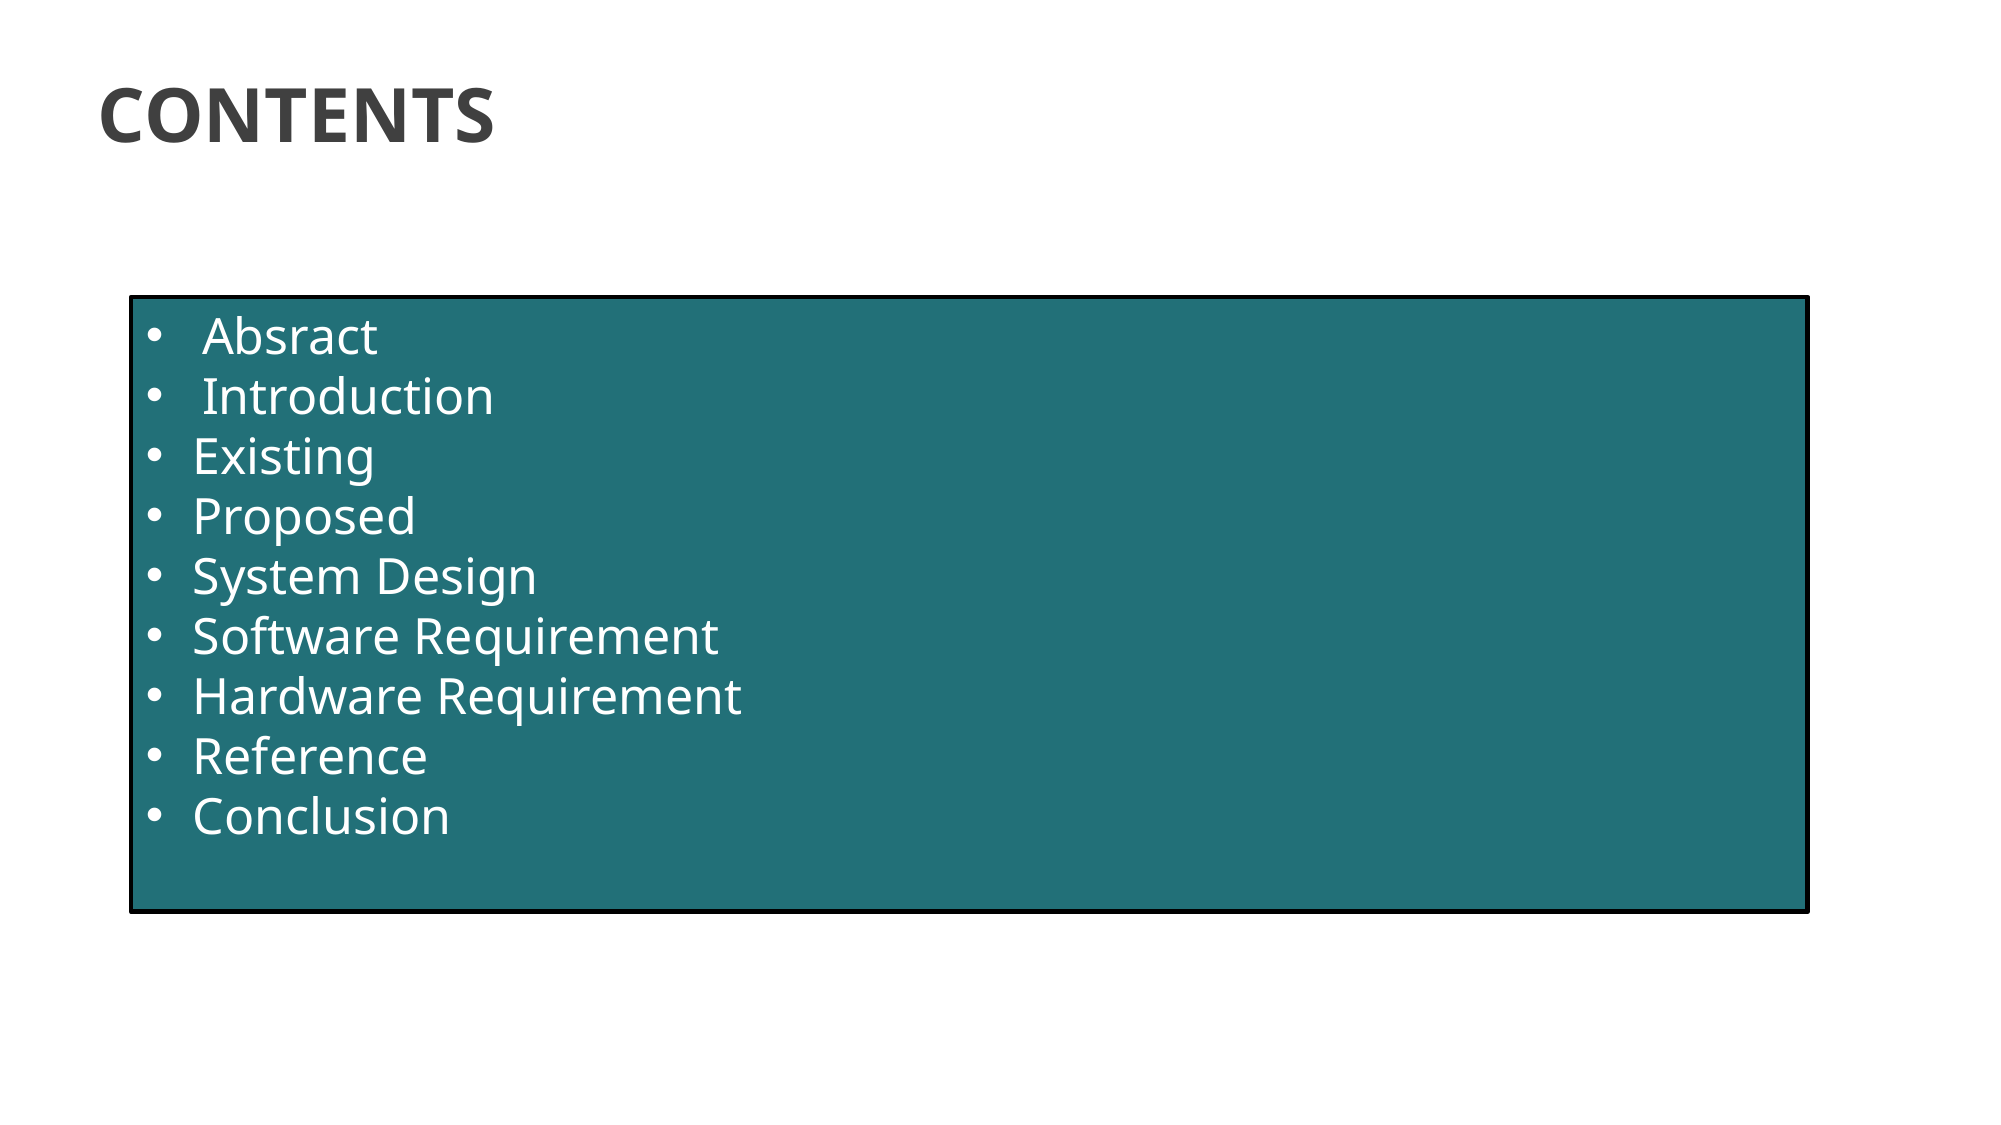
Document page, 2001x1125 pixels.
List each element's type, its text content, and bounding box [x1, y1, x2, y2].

text_box CONTENTS [83, 60, 562, 165]
text_box Absract Introduction Existing Proposed System Design Software Requirement Hardware Requirement Reference Conclusion [129, 295, 1810, 914]
